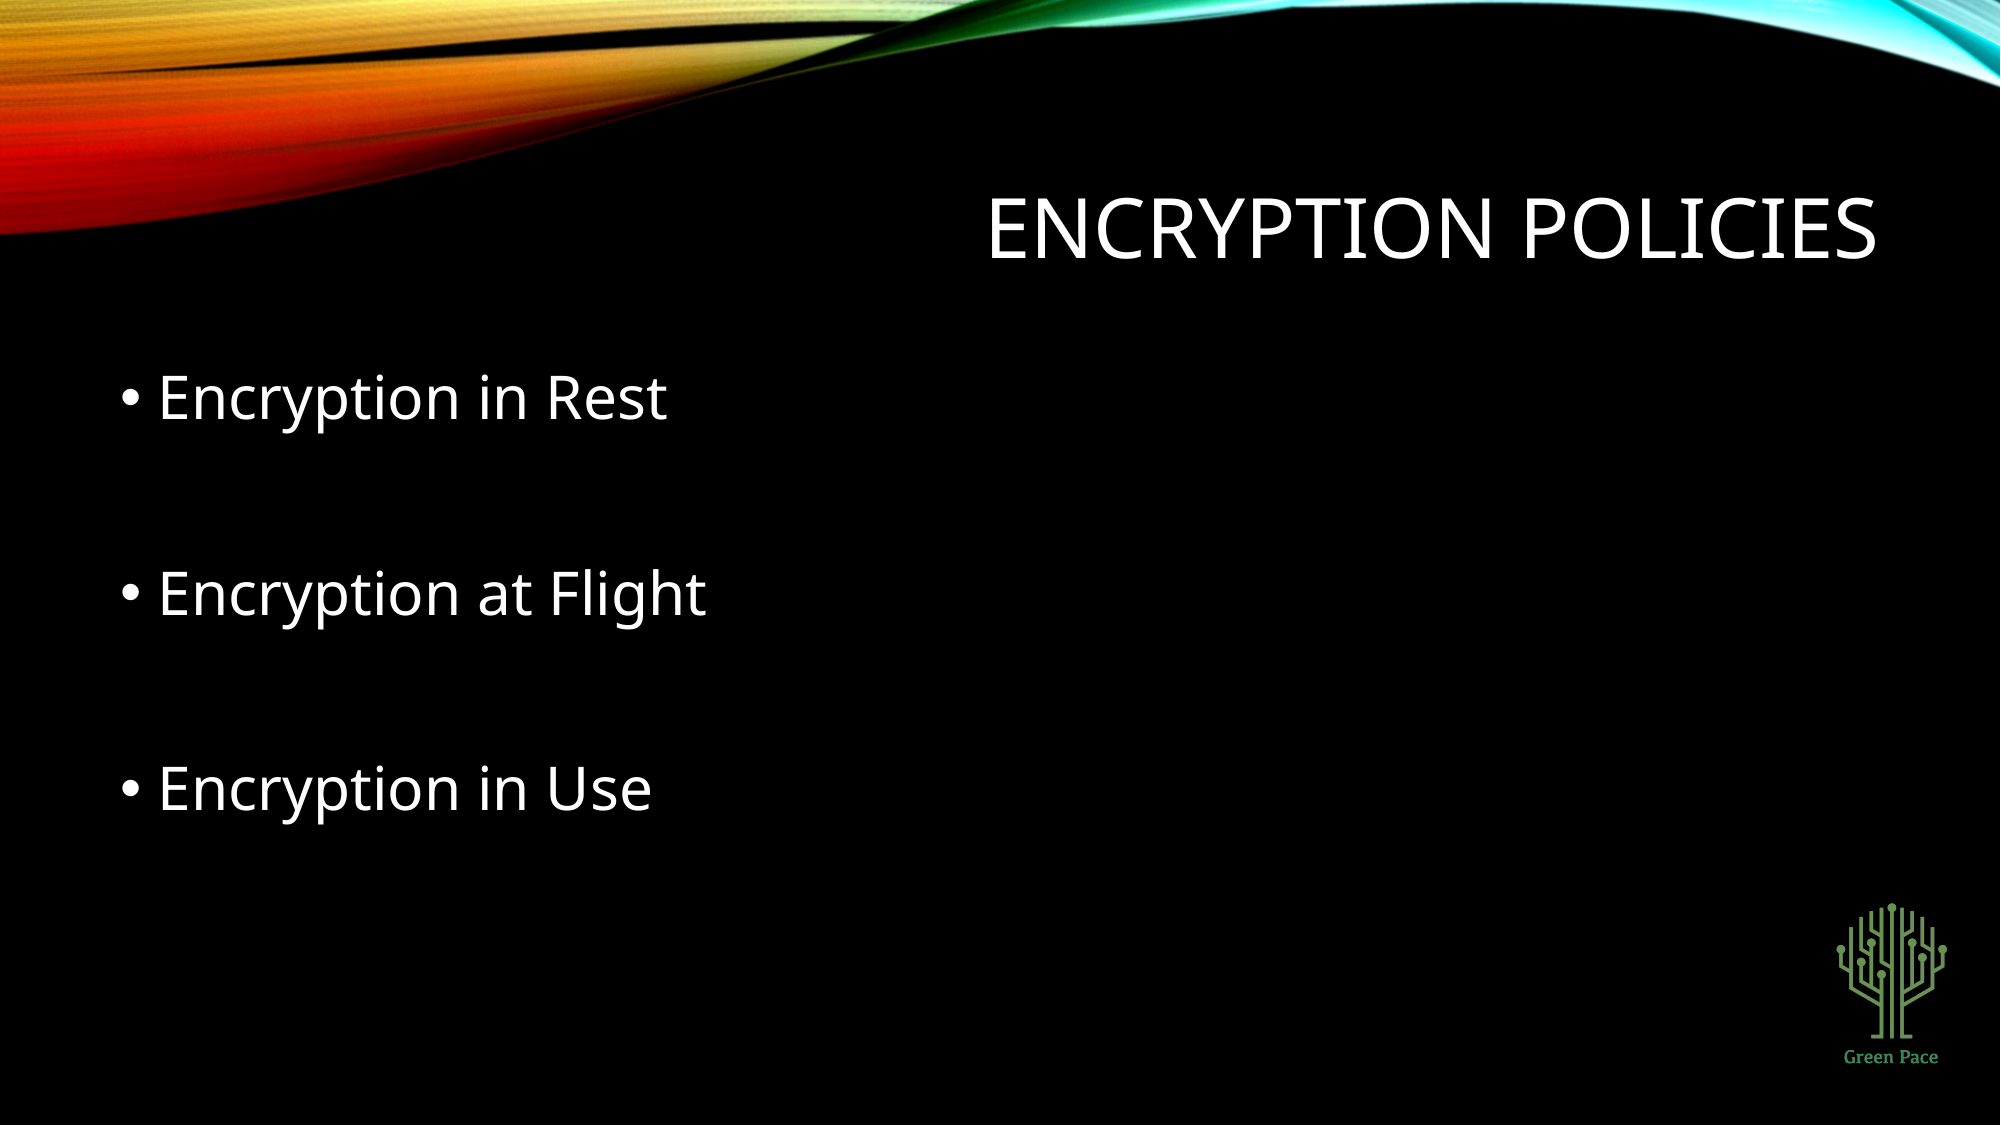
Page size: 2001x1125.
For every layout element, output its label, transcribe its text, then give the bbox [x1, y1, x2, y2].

picture [1817, 892, 1964, 1082]
list Encryption in Rest Encryption at Flight Encryption in Use [111, 359, 1888, 1021]
title ENCRYPTION POLICIES [474, 124, 1888, 338]
picture [0, 0, 2000, 237]
